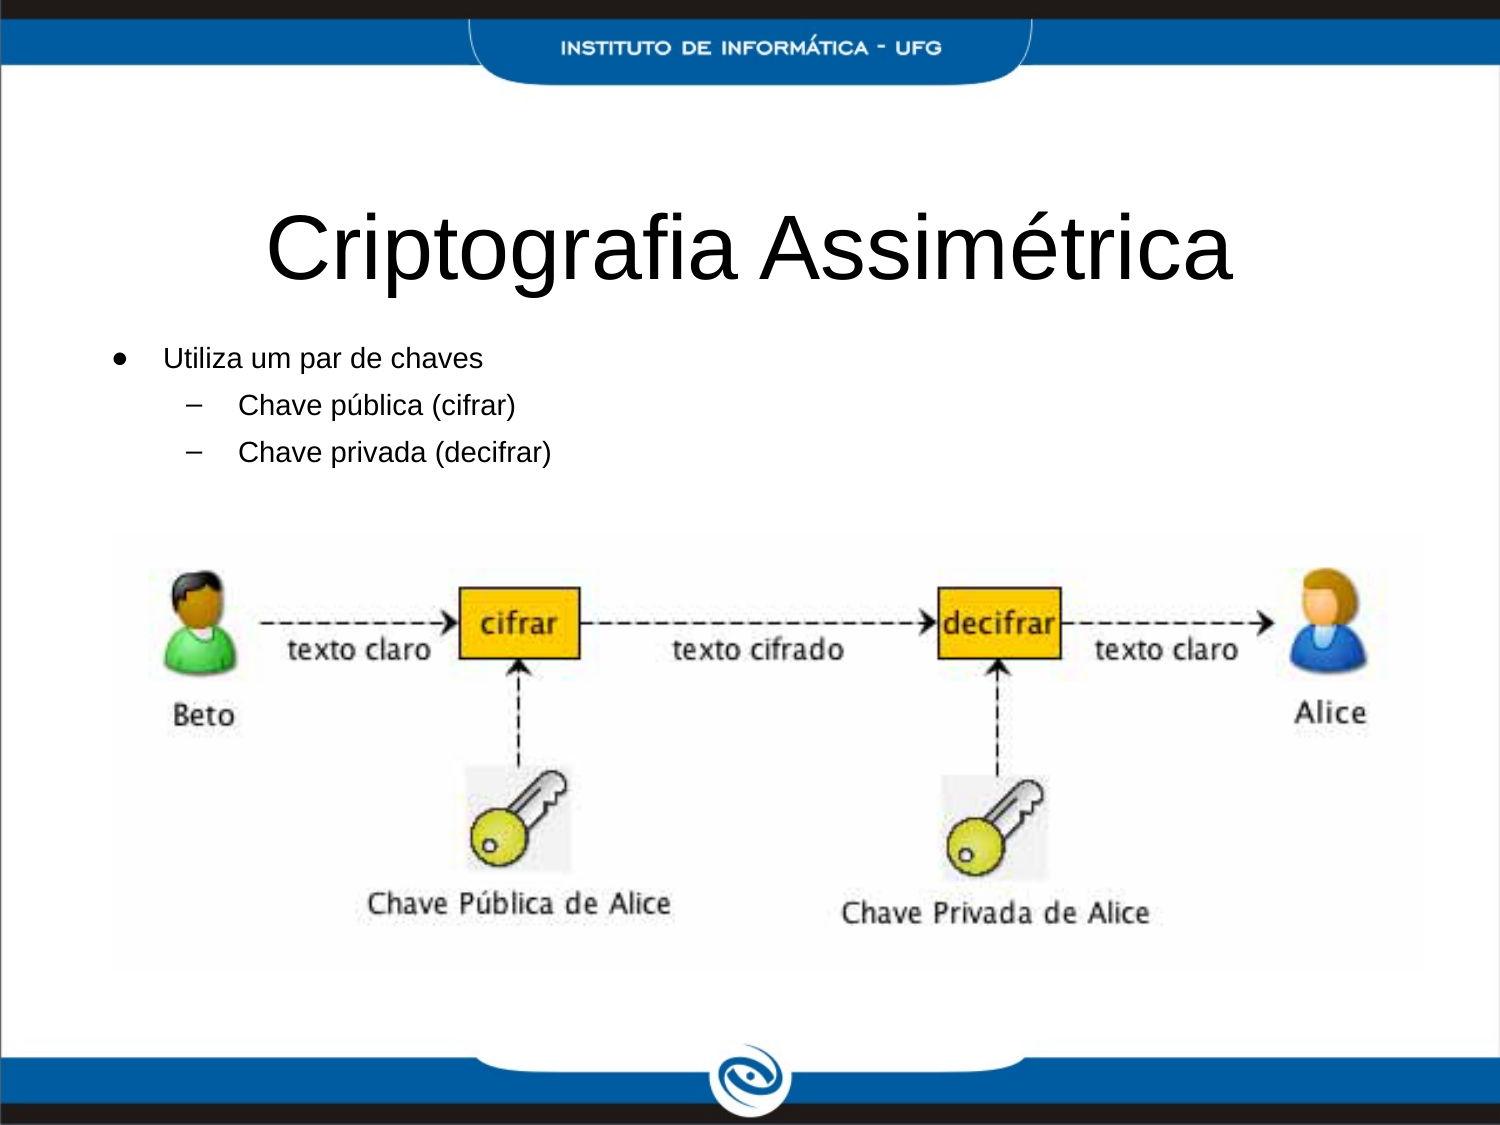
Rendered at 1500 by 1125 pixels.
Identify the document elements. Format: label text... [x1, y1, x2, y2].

title Criptografia Assimétrica [75, 148, 1425, 337]
list Utiliza um par de chaves Chave pública (cifrar) Chave privada (decifrar) [73, 324, 1424, 550]
picture [0, 0, 1500, 1125]
